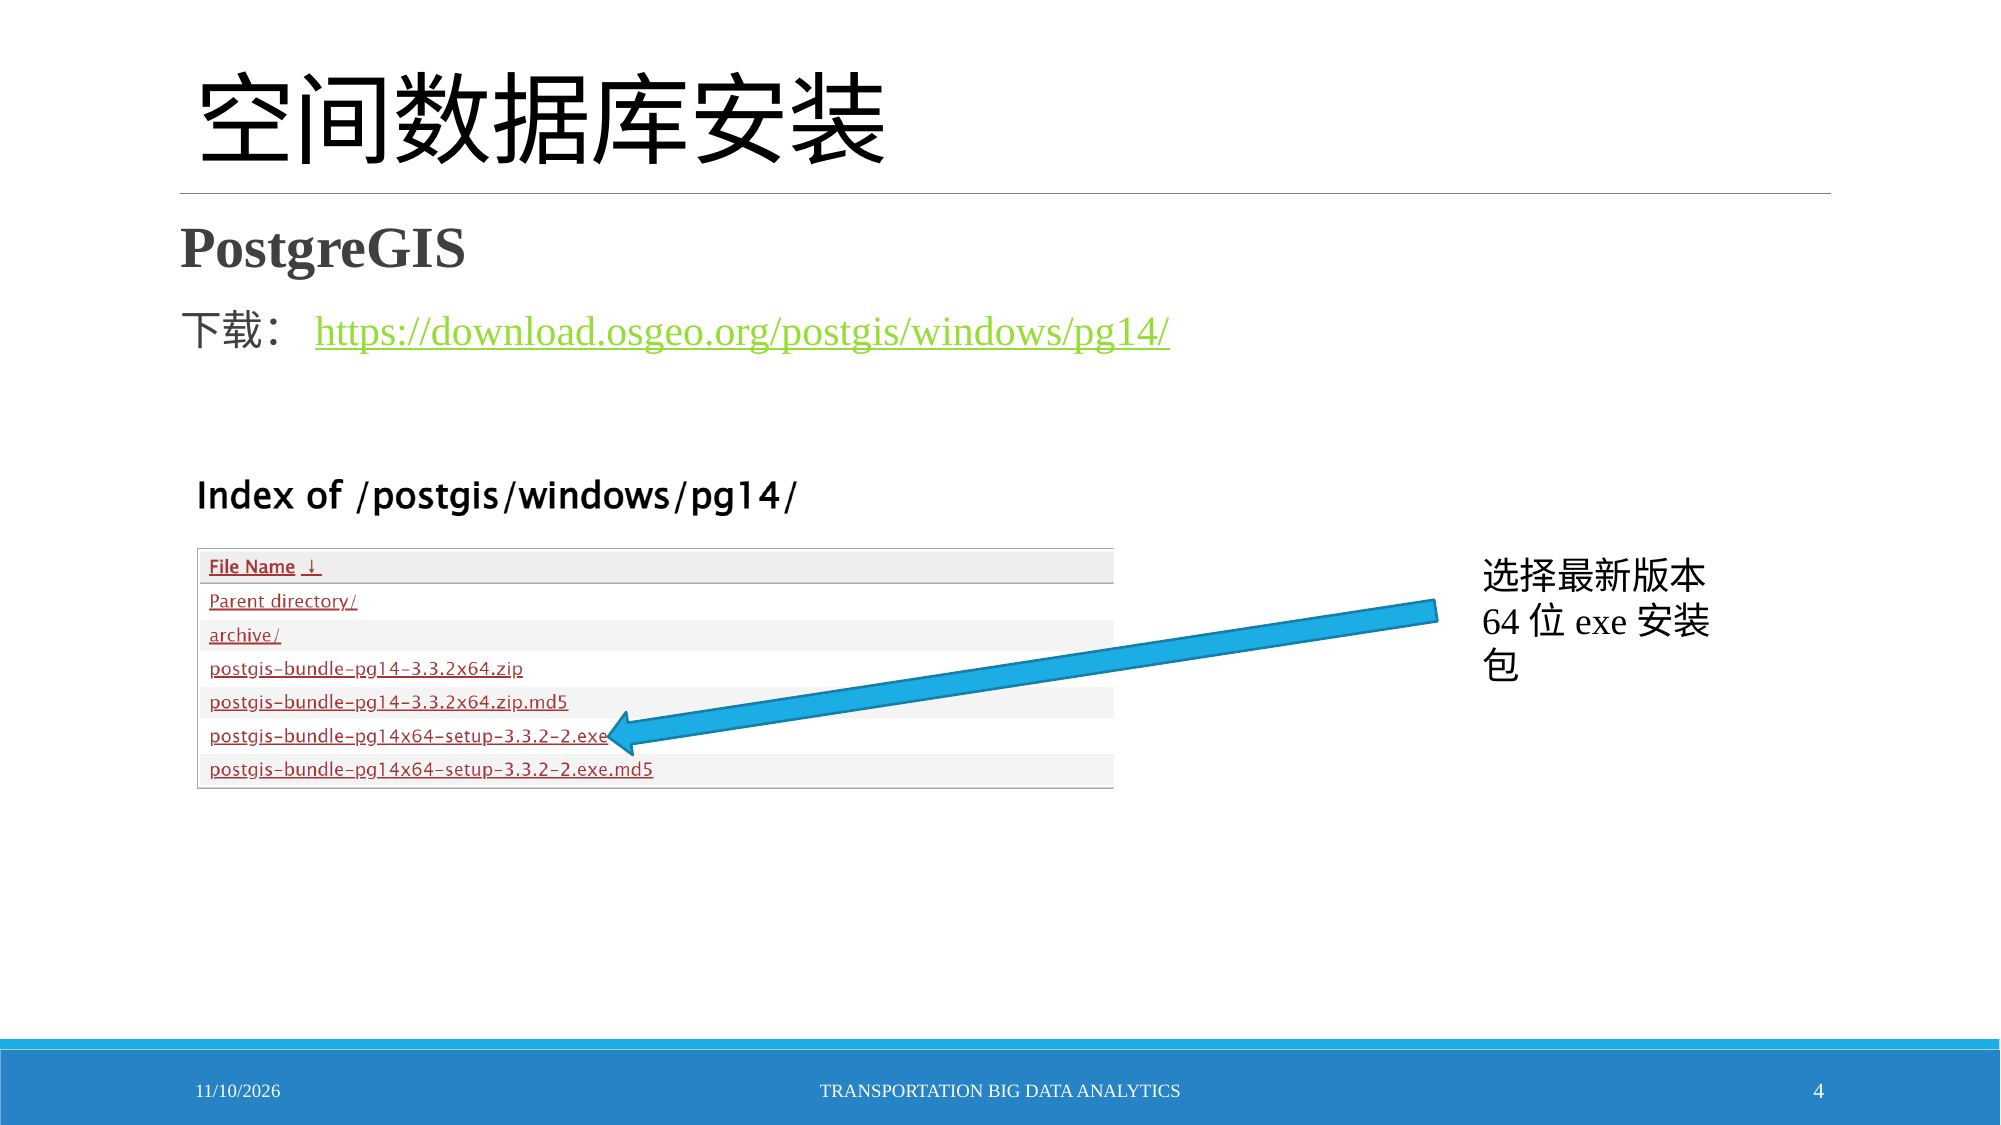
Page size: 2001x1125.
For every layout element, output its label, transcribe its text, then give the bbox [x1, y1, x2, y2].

picture [187, 454, 1115, 870]
slide_number 4 [1624, 1059, 1840, 1120]
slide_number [180, 1059, 586, 1120]
list PostgreGIS 下载：https://download.osgeo.org/postgis/windows/pg14/ [180, 209, 1830, 1015]
text_box [1124, 598, 1439, 671]
title 空间数据库安装 [180, 20, 1830, 185]
text_box 选择最新版本 64位exe安装包 [1467, 544, 1758, 695]
footer Transportation Big Data Analytics [604, 1059, 1396, 1120]
